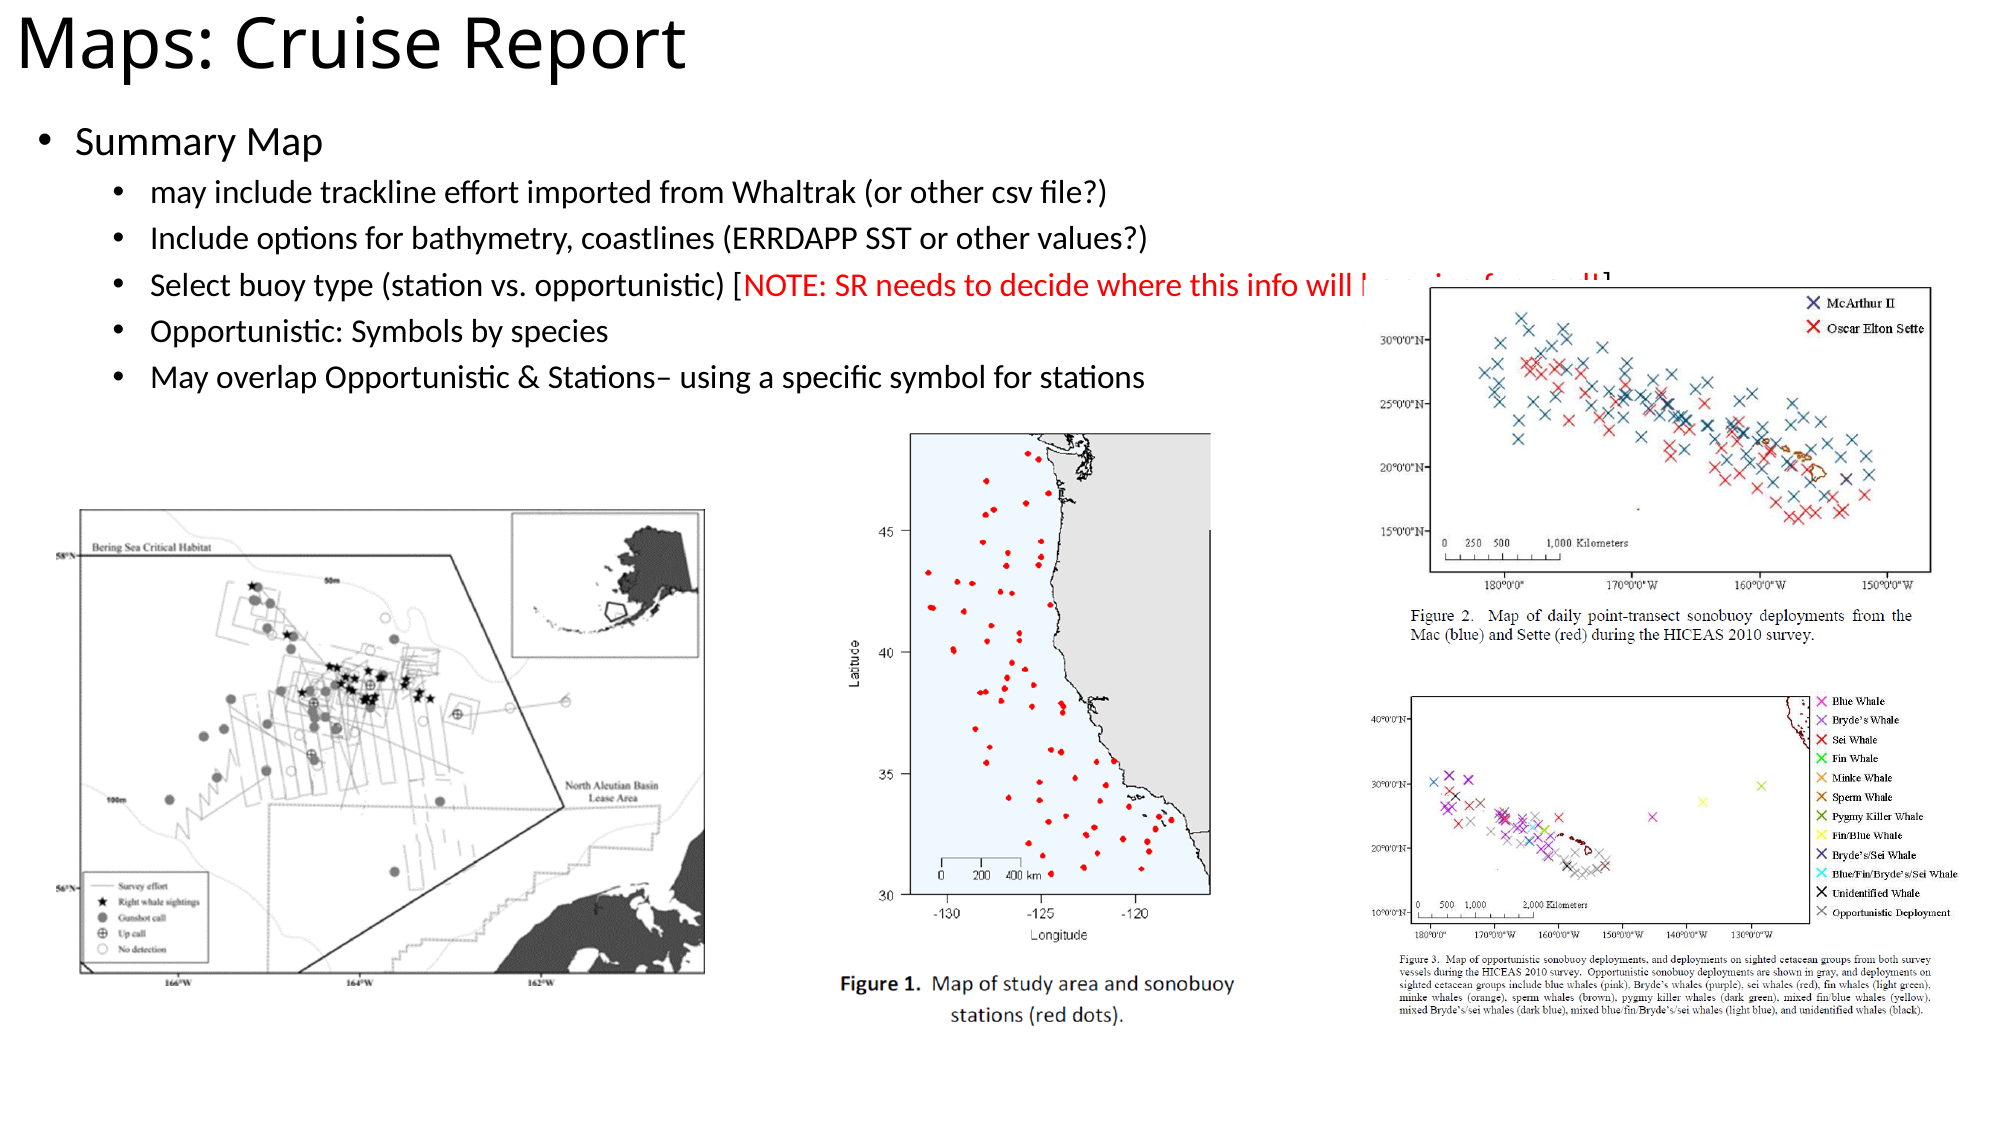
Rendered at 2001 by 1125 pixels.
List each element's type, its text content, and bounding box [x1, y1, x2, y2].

title Maps: Cruise Report [0, 0, 1725, 92]
picture [1363, 687, 1961, 1019]
picture [1363, 280, 1949, 651]
picture [56, 509, 705, 986]
list Summary Map may include trackline effort imported from Whaltrak (or other csv file?) Include options for bathymetry, coastlines (ERRDAPP SST or other values?) Select buoy type (station vs. opportunistic) [NOTE: SR needs to decide where this info will be going forward!] Opportunistic: Symbols by species May overlap Opportunistic & Stations– using a specific symbol for stations [22, 111, 1868, 826]
picture [818, 418, 1283, 1038]
